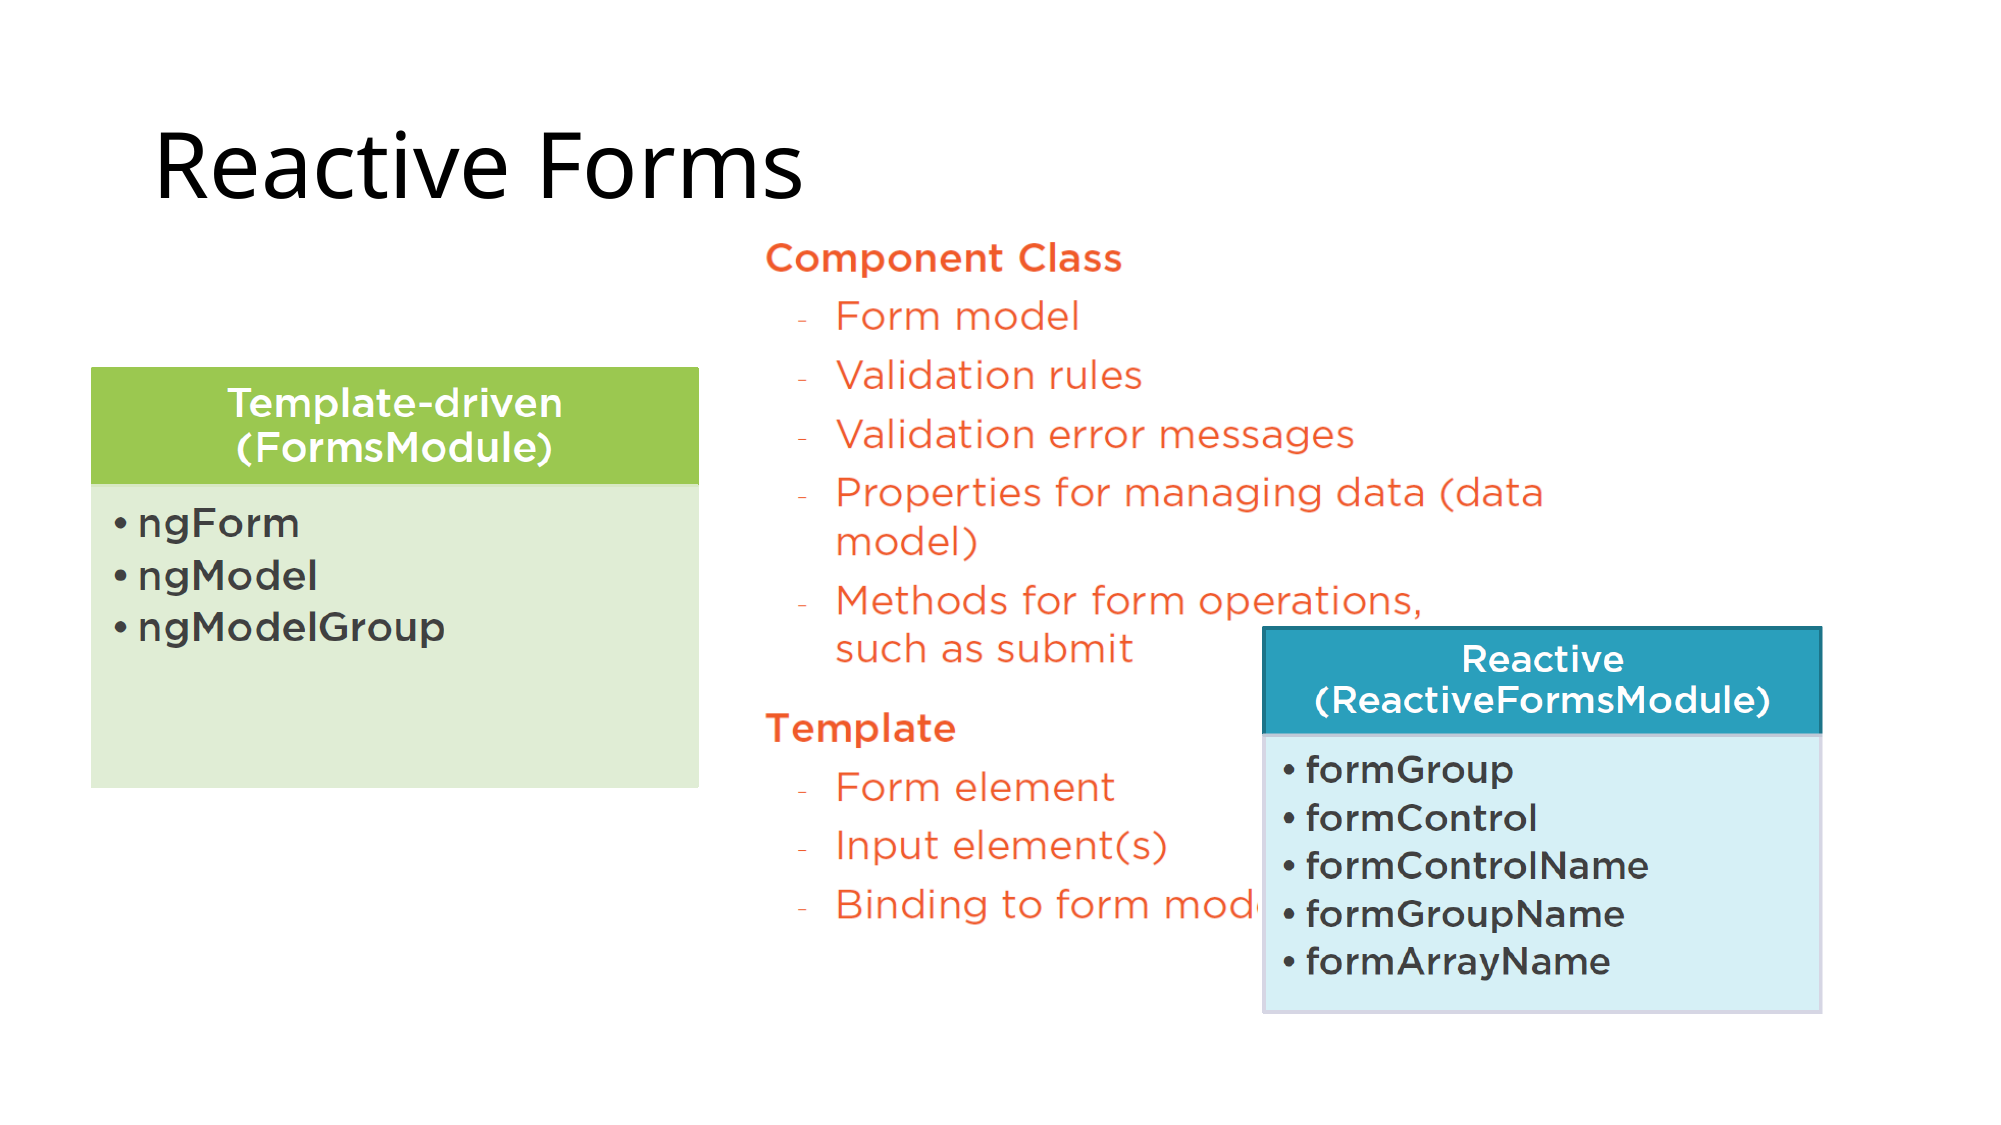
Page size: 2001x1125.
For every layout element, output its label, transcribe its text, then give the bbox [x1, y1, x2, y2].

picture [76, 356, 720, 806]
title Reactive Forms [137, 59, 1863, 278]
picture [1258, 621, 1839, 1031]
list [746, 236, 1573, 951]
